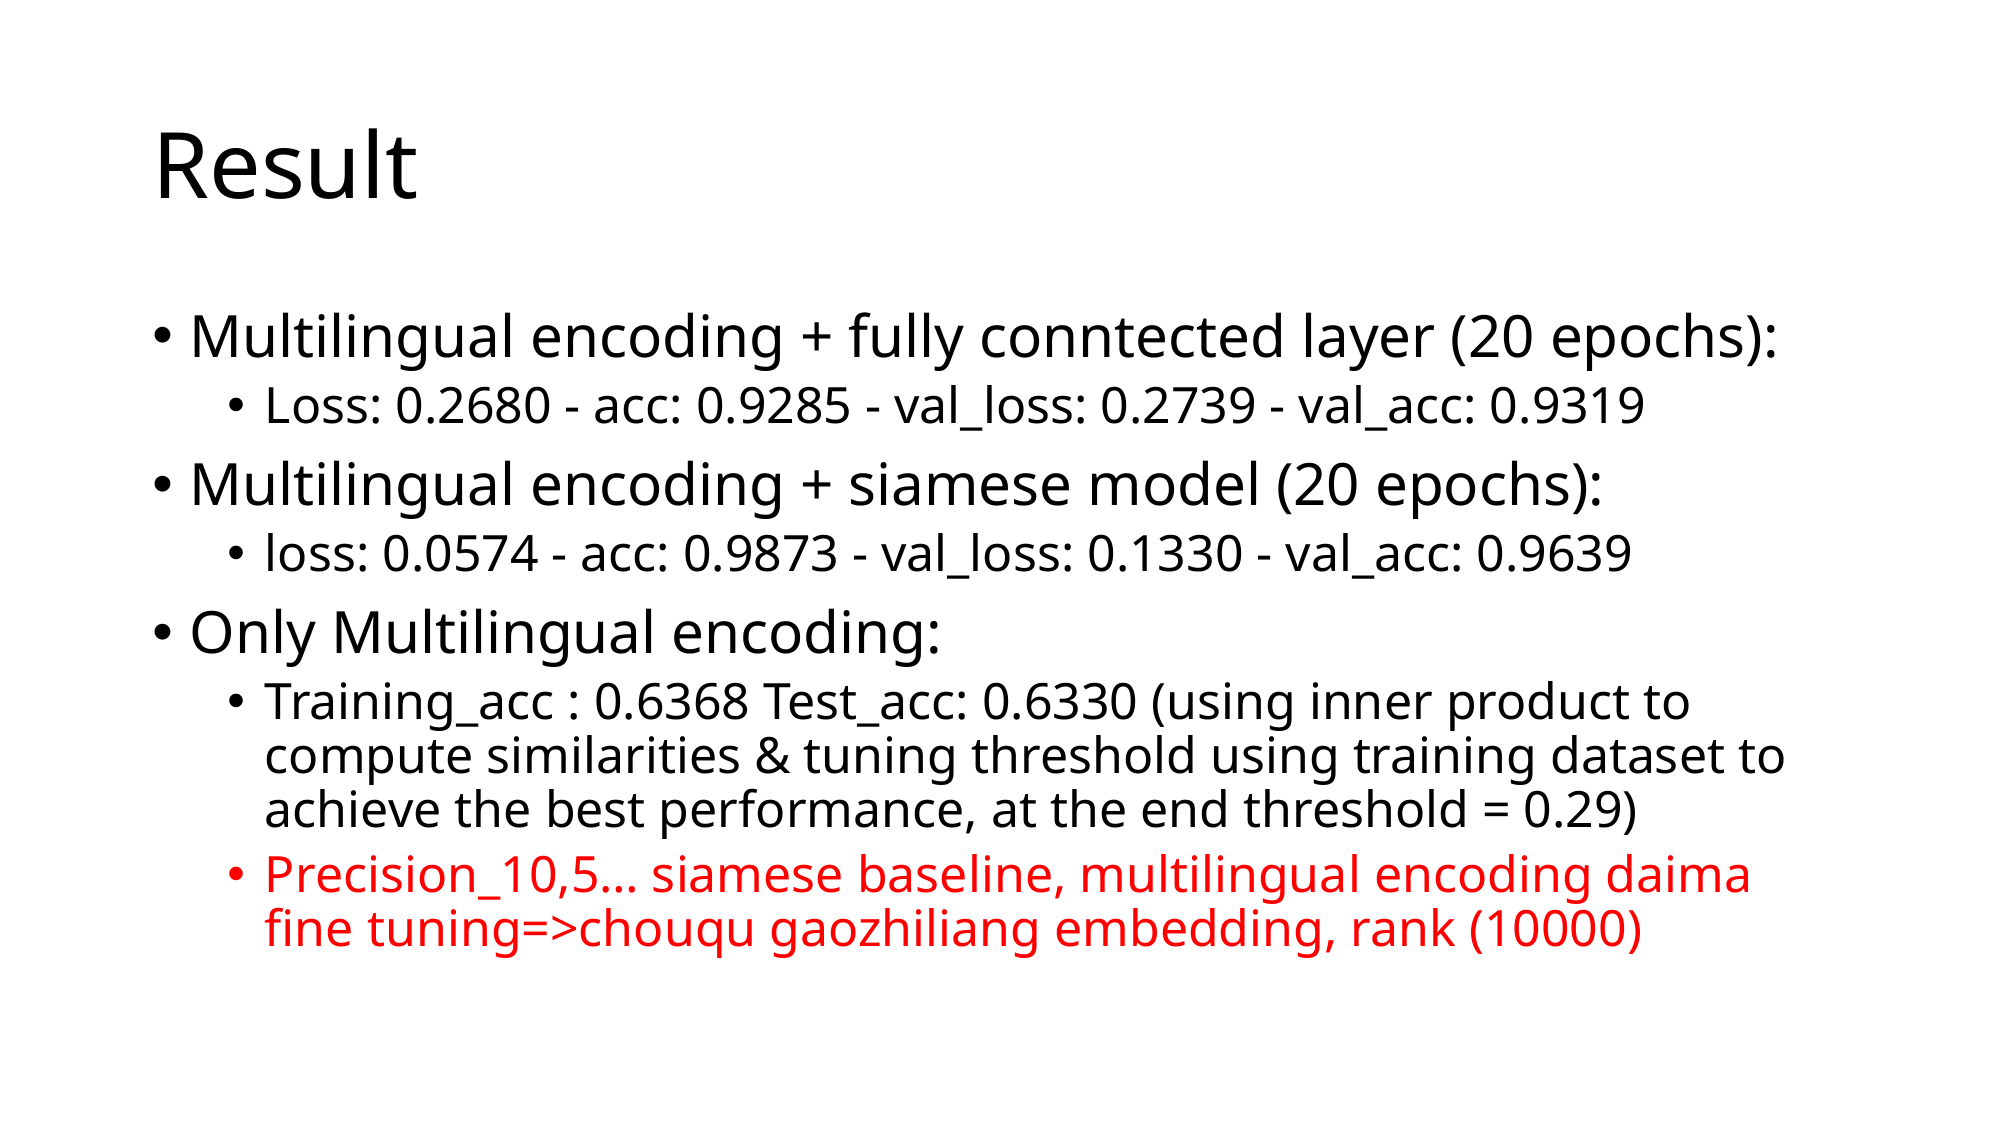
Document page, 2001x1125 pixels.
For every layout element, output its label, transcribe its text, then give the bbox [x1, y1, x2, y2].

title Result [137, 59, 1863, 278]
list Multilingual encoding + fully conntected layer (20 epochs): Loss: 0.2680 - acc: 0.9285 - val_loss: 0.2739 - val_acc: 0.9319 Multilingual encoding + siamese model (20 epochs): loss: 0.0574 - acc: 0.9873 - val_loss: 0.1330 - val_acc: 0.9639 Only Multilingual encoding: Training_acc : 0.6368 Test_acc: 0.6330 (using inner product to compute similarities & tuning threshold using training dataset to achieve the best performance, at the end threshold = 0.29) Precision_10,5… siamese baseline, multilingual encoding daima fine tuning=>chouqu gaozhiliang embedding, rank (10000) [137, 299, 1863, 1014]
